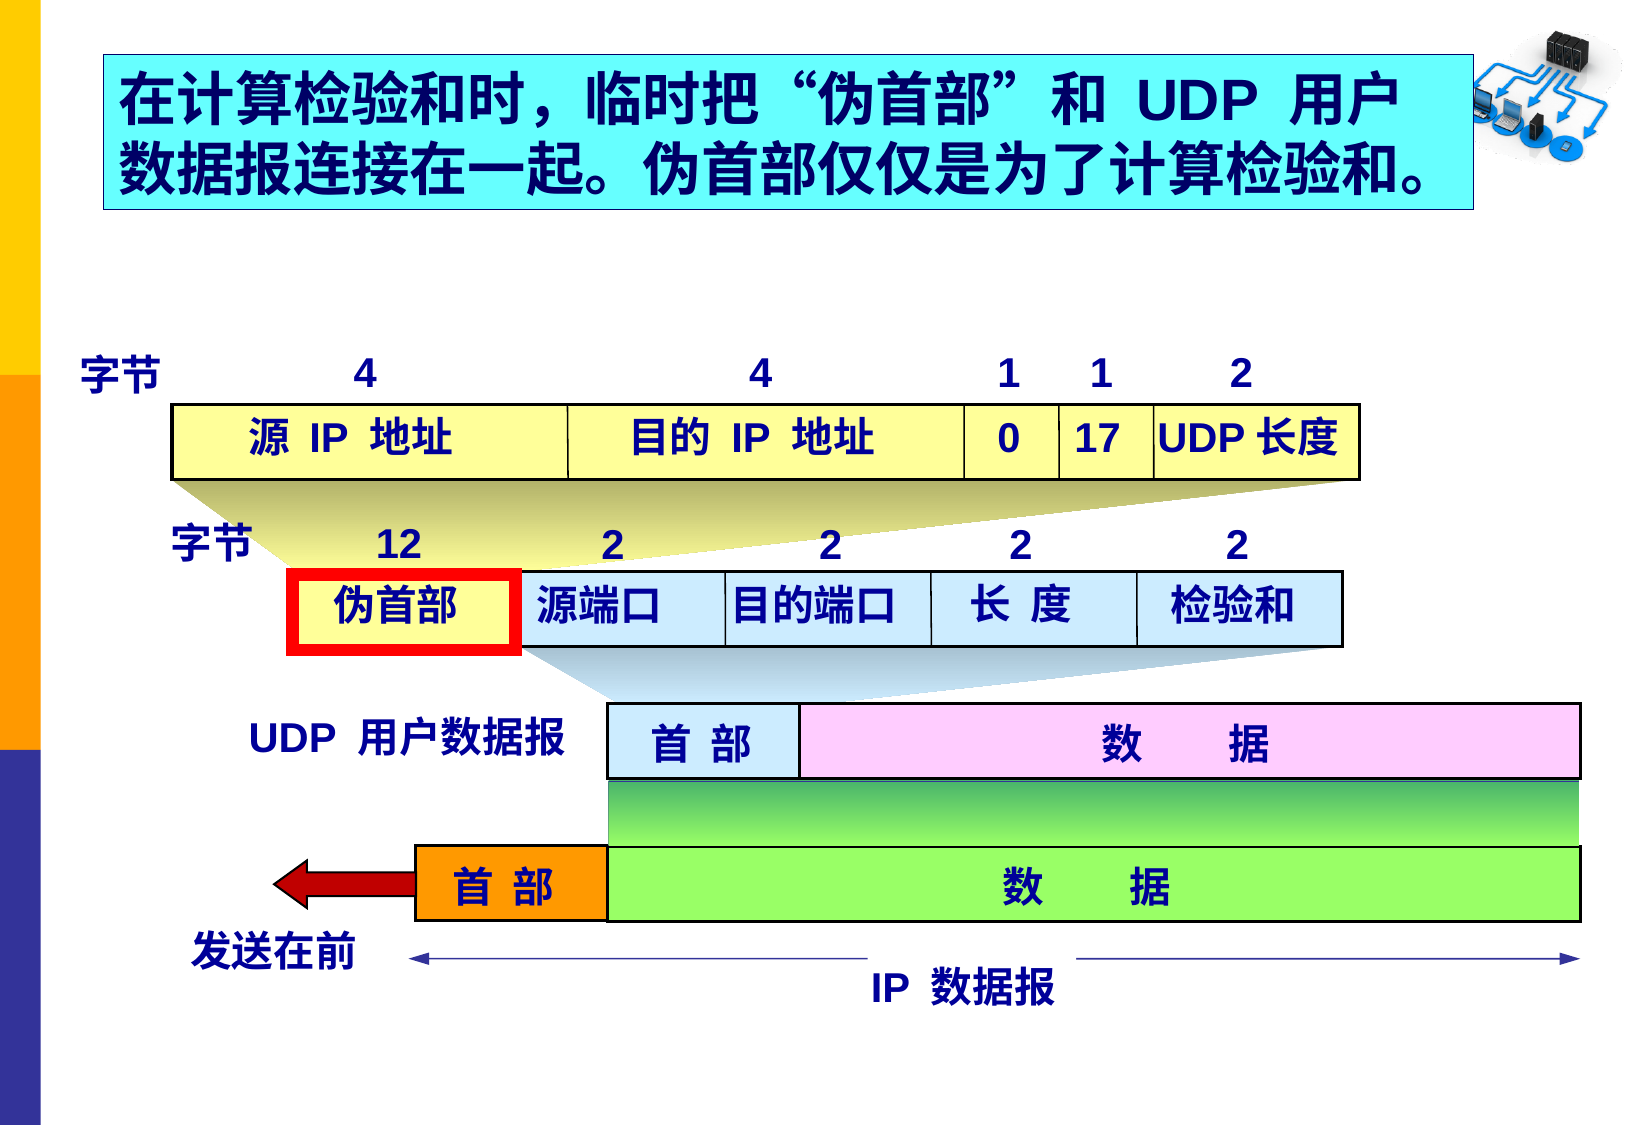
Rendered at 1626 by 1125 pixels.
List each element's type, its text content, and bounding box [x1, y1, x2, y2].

text_box 目的 IP 地址 [613, 403, 890, 469]
text_box [608, 780, 1579, 846]
text_box 首 部 [437, 852, 570, 918]
text_box IP 数据报 [856, 953, 1071, 1018]
text_box 2 [1210, 510, 1264, 576]
text_box 17 [1059, 403, 1136, 469]
text_box [171, 480, 1355, 571]
text_box [274, 860, 416, 908]
text_box 2 [1214, 338, 1268, 403]
text_box 检验和 [1156, 570, 1312, 636]
text_box 数 据 [987, 852, 1187, 918]
text_box [519, 571, 725, 647]
text_box [799, 703, 1581, 779]
picture [1438, 30, 1624, 165]
text_box 2 [586, 510, 640, 576]
text_box 1 [982, 338, 1036, 403]
text_box [415, 845, 608, 921]
text_box 0 [982, 403, 1036, 469]
text_box [965, 404, 1059, 480]
text_box [726, 571, 1343, 647]
text_box [607, 703, 799, 779]
text_box [408, 952, 856, 965]
text_box 目的端口 [715, 570, 913, 636]
text_box UDP长度 [1142, 403, 1354, 469]
text_box [292, 574, 516, 651]
text_box [1060, 404, 1153, 480]
text_box 发送在前 [175, 917, 373, 983]
text_box 4 [338, 338, 392, 403]
text_box 伪首部 [318, 570, 361, 574]
text_box 字节 [64, 341, 178, 407]
text_box 1 [1074, 338, 1128, 403]
text_box [867, 933, 1077, 982]
text_box 长 度 [954, 570, 1088, 636]
text_box [171, 404, 964, 480]
text_box 2 [994, 510, 1048, 576]
text_box 源端口 [521, 570, 677, 636]
text_box [607, 846, 1581, 922]
text_box 数 据 [1086, 710, 1285, 776]
text_box 2 [804, 510, 858, 576]
text_box [474, 571, 520, 647]
text_box 4 [734, 338, 788, 403]
text_box [1077, 952, 1581, 965]
text_box [1154, 404, 1360, 480]
text_box 12 [361, 509, 438, 574]
text_box 首 部 [635, 710, 768, 776]
text_box 在计算检验和时，临时把“伪首部”和 UDP 用户数据报连接在一起。伪首部仅仅是为了计算检验和。 [103, 54, 1474, 210]
text_box 伪首部 [438, 570, 474, 574]
text_box 字节 [155, 509, 269, 575]
text_box UDP 用户数据报 [233, 703, 582, 769]
text_box [520, 647, 1338, 703]
text_box 源 IP 地址 [233, 403, 468, 469]
